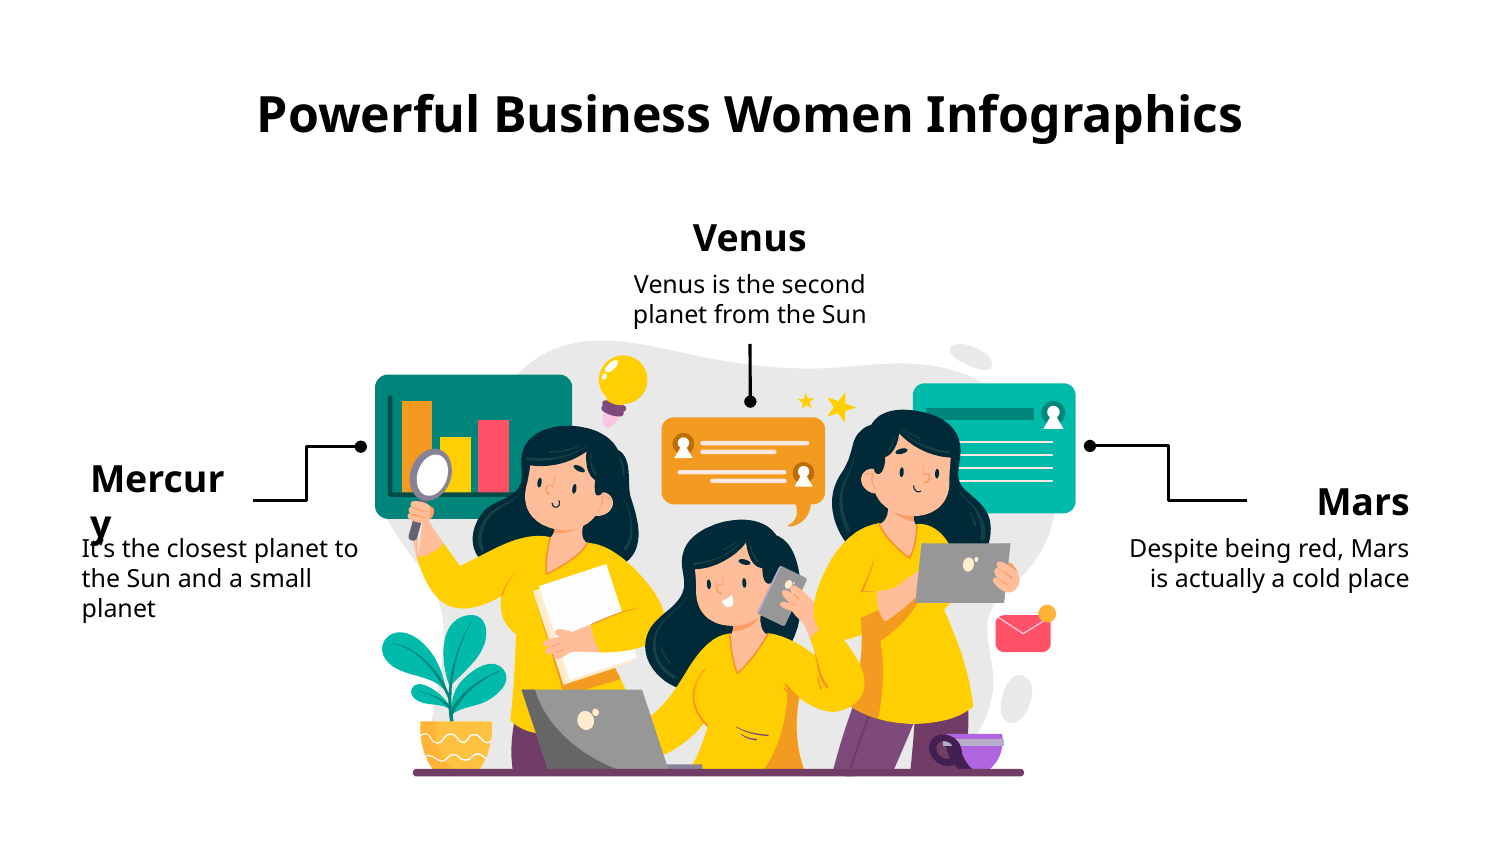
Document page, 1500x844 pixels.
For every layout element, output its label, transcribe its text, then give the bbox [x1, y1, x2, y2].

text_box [66, 446, 394, 609]
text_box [1089, 445, 1426, 609]
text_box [590, 207, 910, 402]
title Powerful Business Women Infographics [75, 67, 1425, 162]
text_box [374, 340, 1076, 777]
